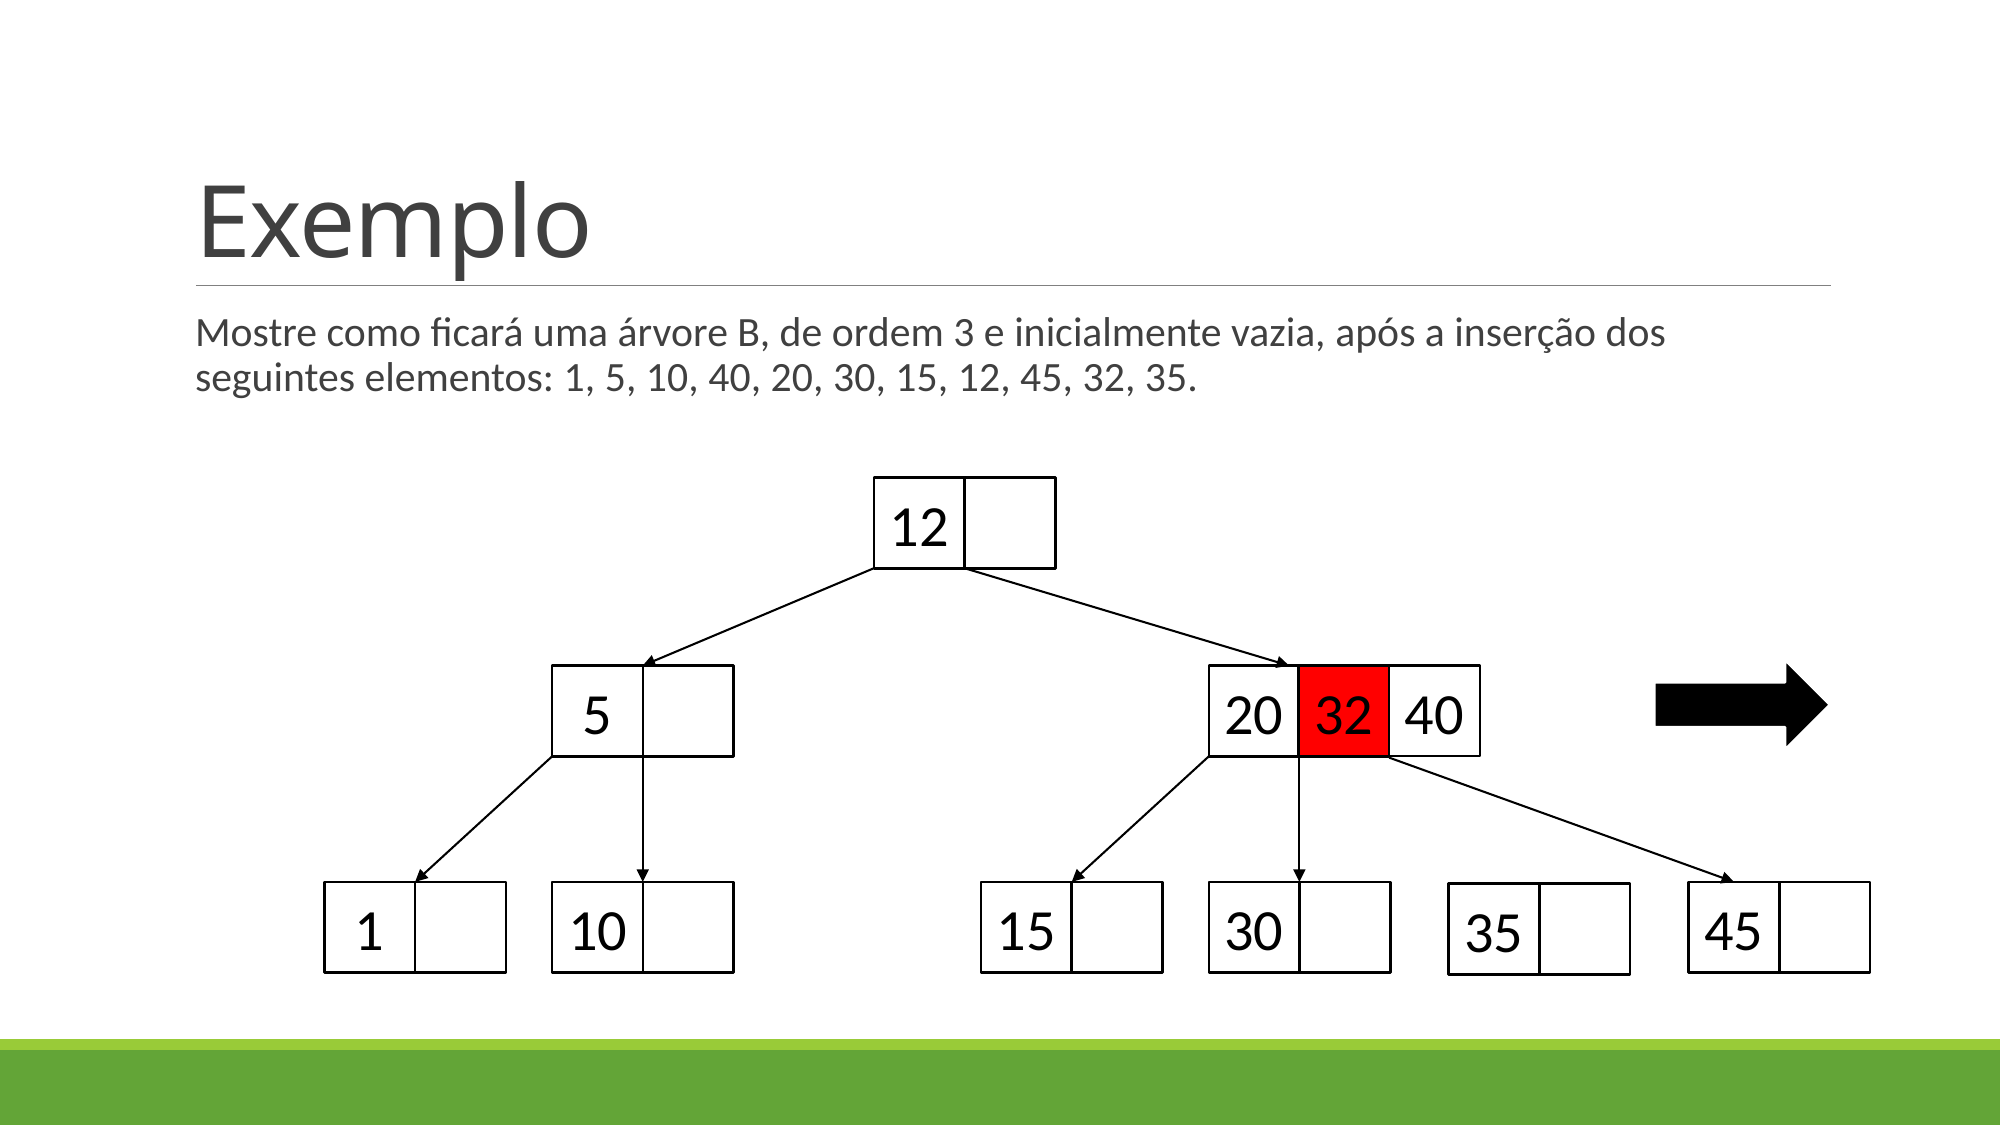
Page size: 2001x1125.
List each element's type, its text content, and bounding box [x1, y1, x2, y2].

text_box 15 [980, 881, 1070, 974]
text_box [1298, 881, 1392, 974]
text_box [1538, 891, 1631, 976]
text_box 10 [551, 881, 642, 974]
text_box [963, 476, 1057, 567]
text_box 20 [1208, 670, 1297, 758]
text_box [1653, 658, 1831, 751]
text_box [642, 881, 735, 974]
title Exemplo [180, 47, 1830, 285]
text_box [414, 755, 553, 883]
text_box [964, 567, 1290, 667]
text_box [1071, 755, 1210, 883]
text_box 12 [873, 476, 963, 570]
text_box [1778, 881, 1871, 974]
text_box 32 [1297, 664, 1390, 758]
text_box 35 [1447, 891, 1538, 976]
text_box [1388, 757, 1735, 883]
text_box [414, 888, 507, 974]
text_box 45 [1687, 881, 1778, 974]
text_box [644, 758, 651, 881]
text_box 40 [1390, 664, 1481, 755]
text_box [1300, 758, 1307, 881]
list Mostre como ficará uma árvore B, de ordem 3 e inicialmente vazia, após a inserção dos seguintes elementos: 1, 5, 10, 40, 20, 30, 15, 12, 45, 32, 35. [180, 302, 1830, 963]
text_box 5 [551, 664, 642, 758]
text_box 30 [1208, 881, 1298, 974]
text_box 1 [323, 881, 414, 974]
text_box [642, 567, 875, 667]
text_box [1070, 887, 1164, 974]
text_box [642, 671, 735, 758]
